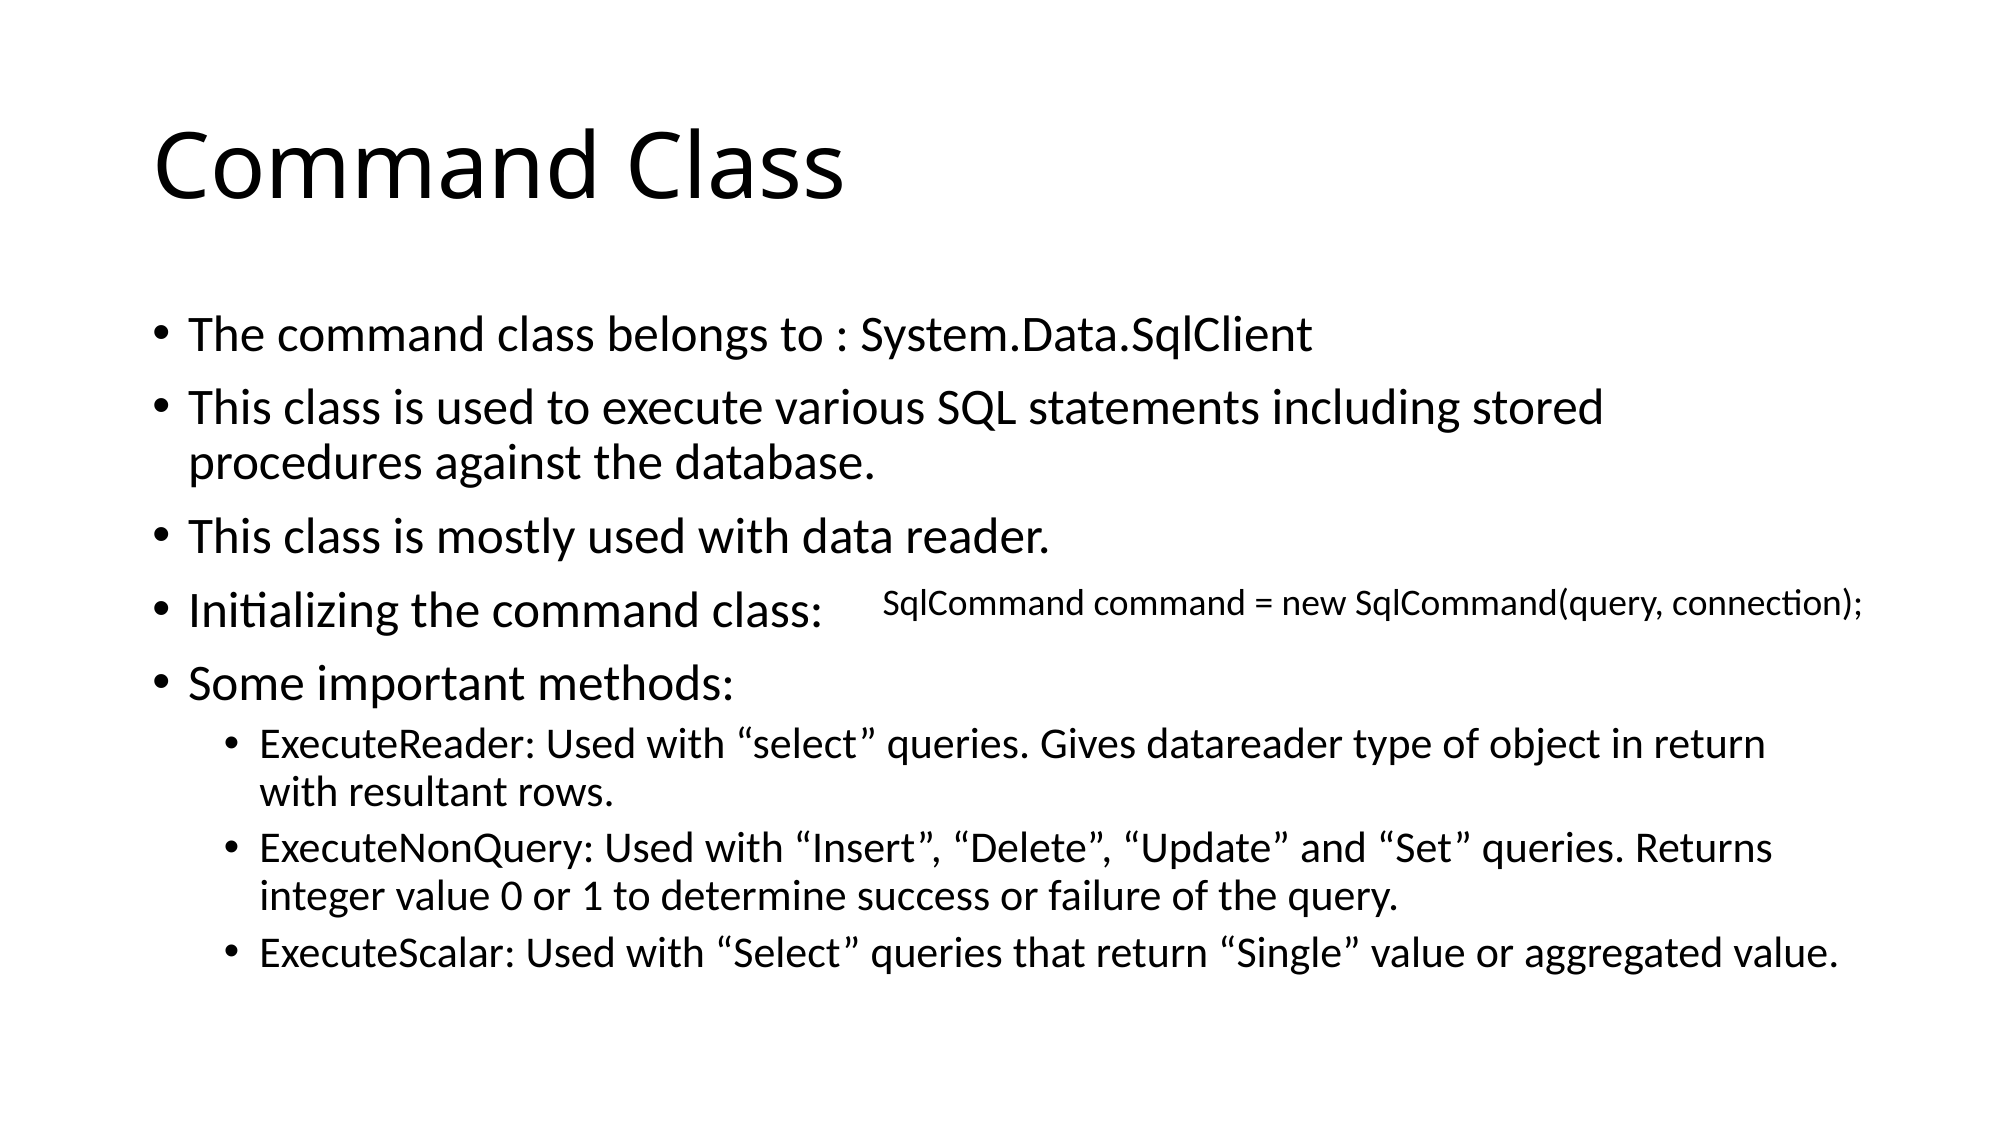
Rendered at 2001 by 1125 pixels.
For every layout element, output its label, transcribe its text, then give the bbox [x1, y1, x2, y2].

title Command Class [137, 59, 1863, 278]
list The command class belongs to : System.Data.SqlClient This class is used to execute various SQL statements including stored procedures against the database. This class is mostly used with data reader. Initializing the command class: Some important methods: ExecuteReader: Used with “select” queries. Gives datareader type of object in return with resultant rows. ExecuteNonQuery: Used with “Insert”, “Delete”, “Update” and “Set” queries. Returns integer value 0 or 1 to determine success or failure of the query. ExecuteScalar: Used with “Select” queries that return “Single” value or aggregated value. [137, 299, 1863, 1014]
text_box SqlCommand command = new SqlCommand(query, connection); [867, 570, 2000, 631]
